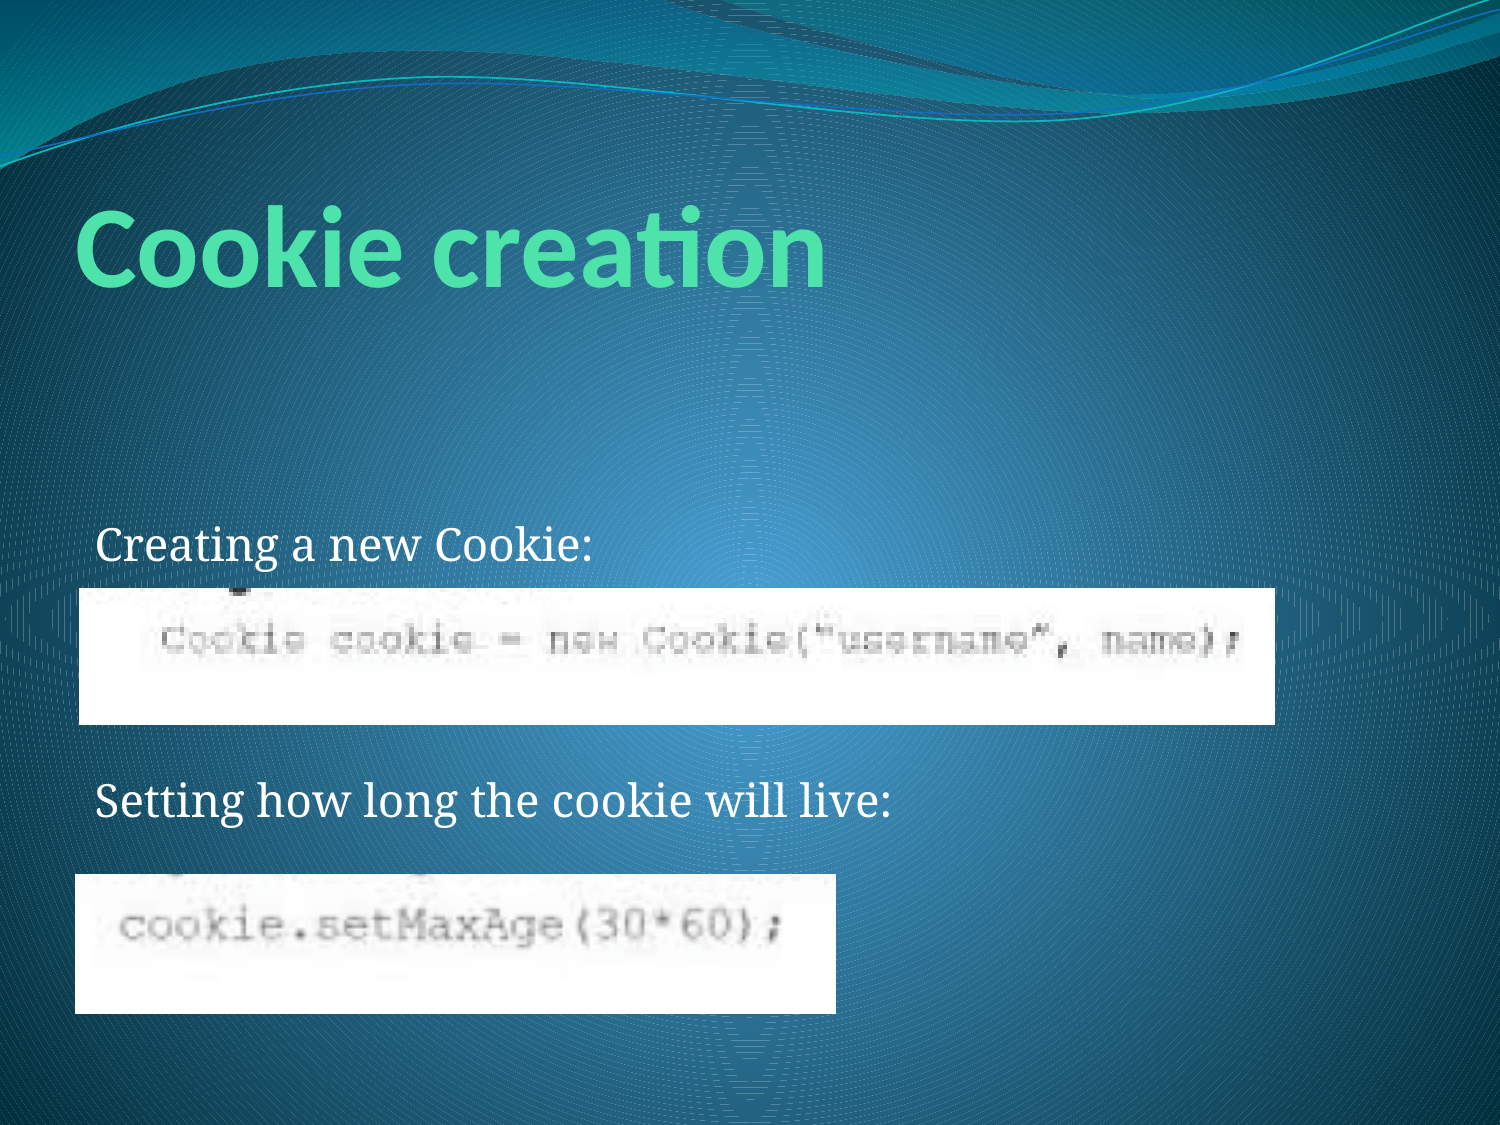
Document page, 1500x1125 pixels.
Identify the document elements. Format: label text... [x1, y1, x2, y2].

picture [74, 874, 837, 1015]
title Cookie creation [75, 149, 1350, 311]
list Creating a new Cookie: Setting how long the cookie will live: [86, 443, 1362, 1075]
picture [79, 588, 1276, 726]
